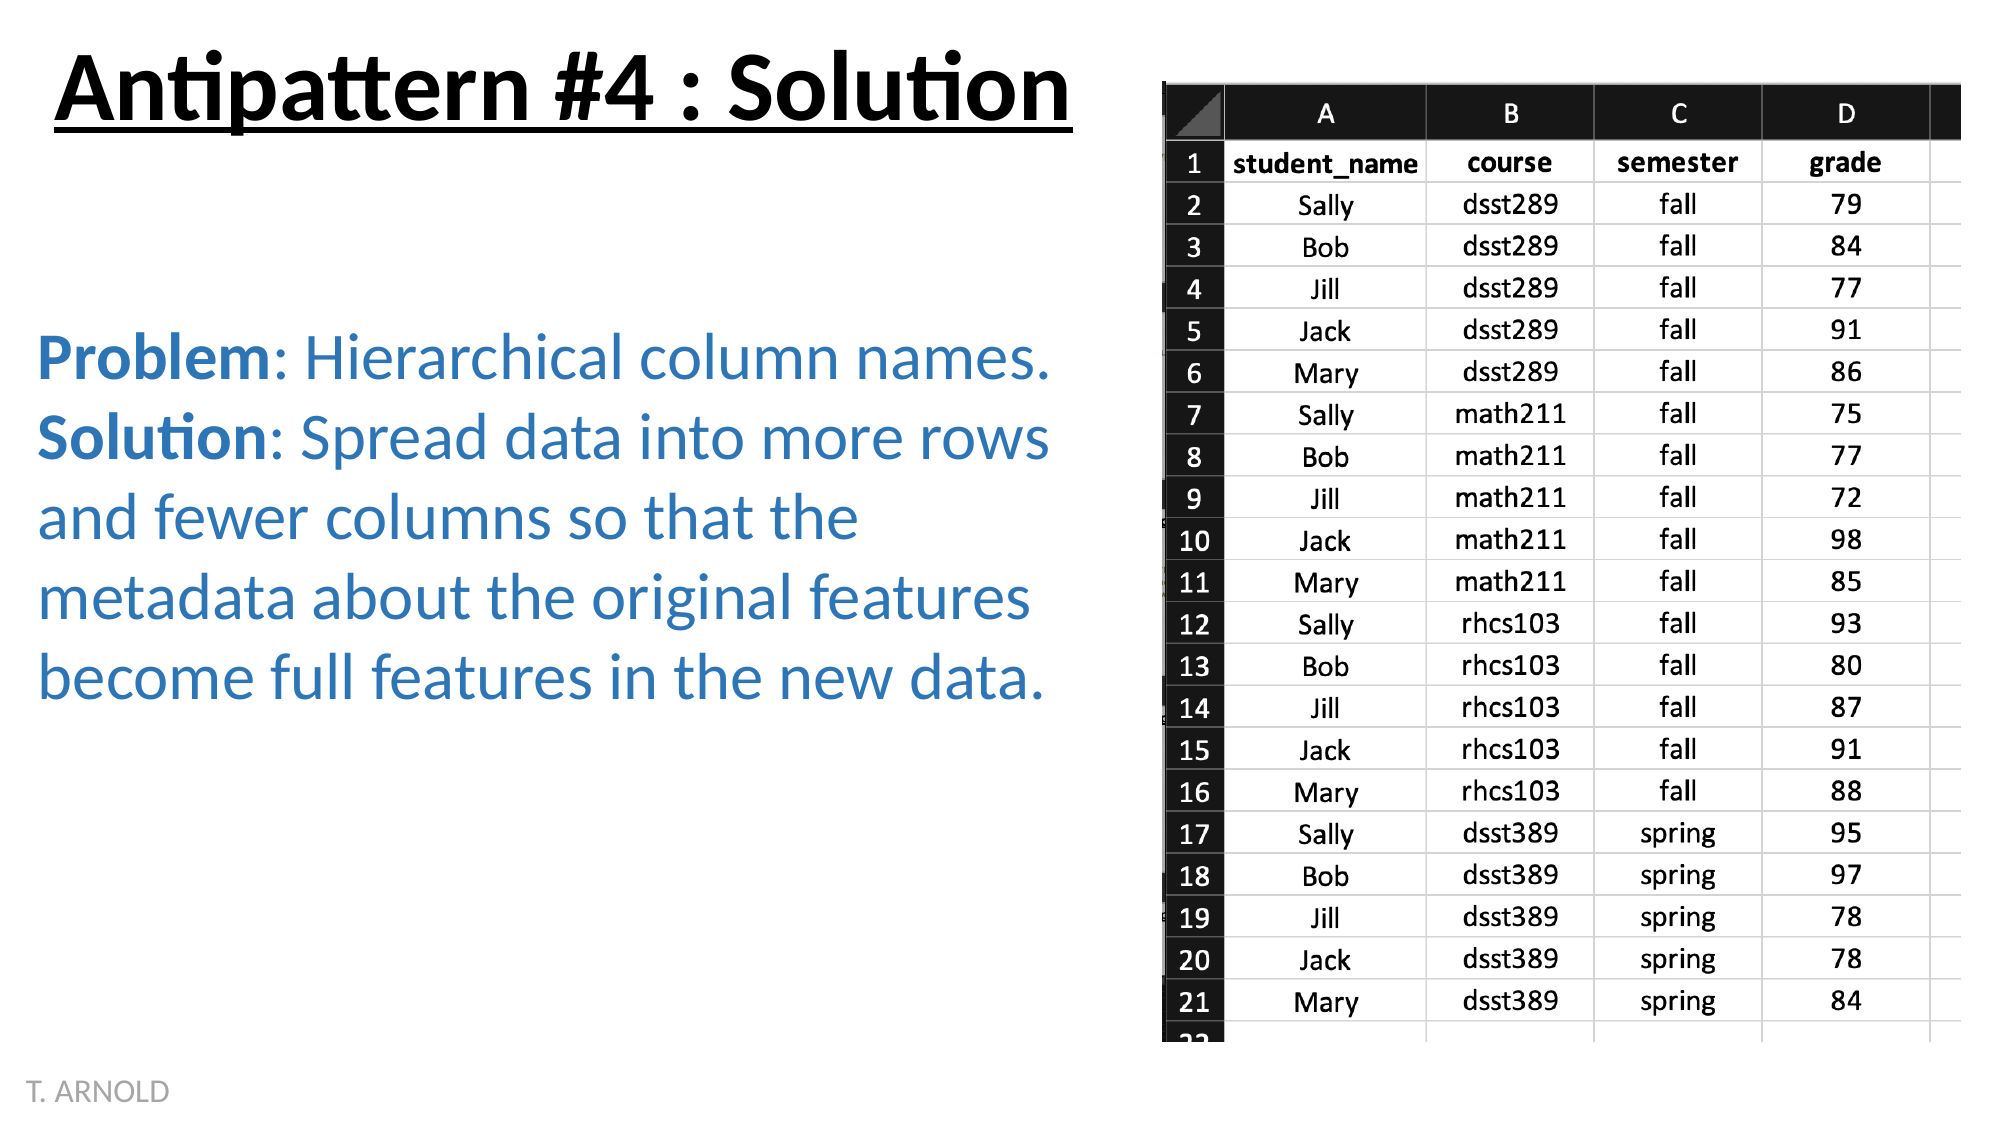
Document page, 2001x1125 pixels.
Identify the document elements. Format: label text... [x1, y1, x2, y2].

text_box Problem: Hierarchical column names. Solution: Spread data into more rows and fewer columns so that the metadata about the original features become full features in the new data. [22, 305, 1135, 721]
text_box T. ARNOLD [11, 1062, 673, 1117]
text_box Antipattern #4 : Solution [39, 13, 1248, 148]
picture [1162, 81, 1961, 1043]
